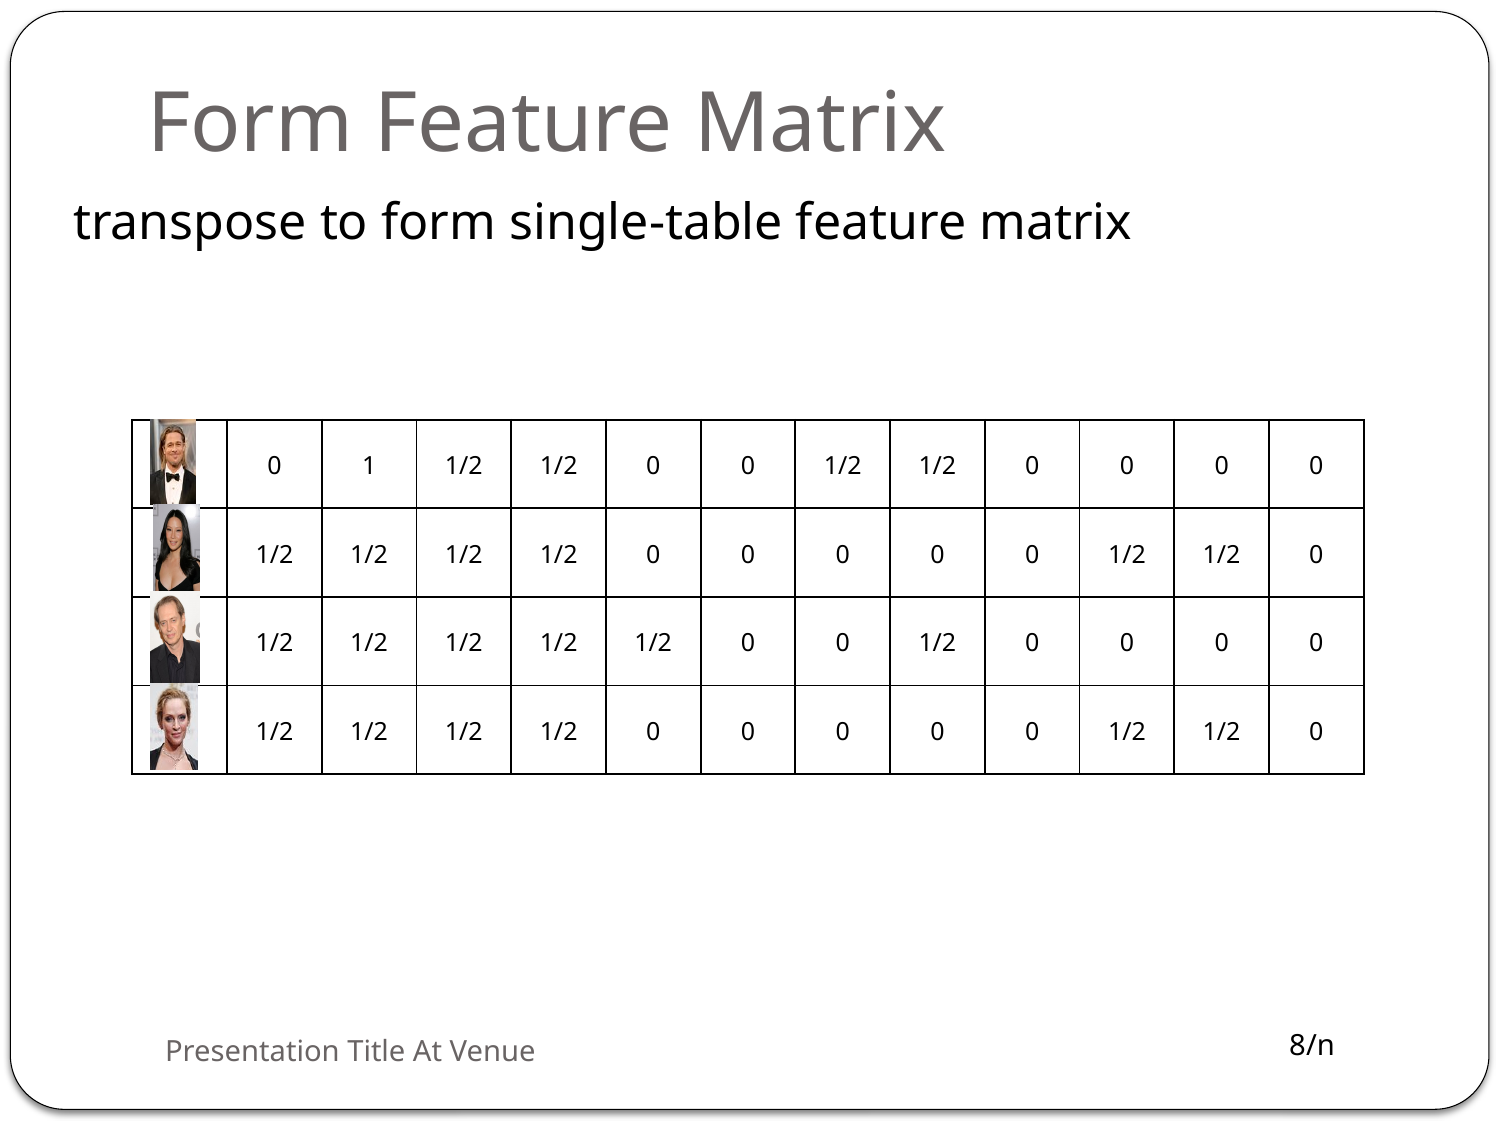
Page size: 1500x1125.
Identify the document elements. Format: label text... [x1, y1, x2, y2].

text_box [149, 419, 200, 771]
table_cell [206, 598, 226, 685]
table_cell 1/2 [417, 686, 510, 773]
table_cell [133, 598, 143, 685]
table_header 1/2 [891, 421, 984, 507]
table_cell 0 [796, 509, 889, 596]
table_cell 0 [1270, 509, 1363, 596]
table_cell 1/2 [417, 509, 510, 596]
table_cell 1/2 [1175, 686, 1268, 773]
table_cell 1/2 [323, 509, 416, 596]
table_cell 1/2 [323, 686, 416, 773]
table_header [133, 421, 145, 507]
table_header 1/2 [417, 421, 510, 507]
table_cell 0 [607, 509, 700, 596]
table_header 1 [323, 421, 416, 507]
table_cell 0 [702, 686, 794, 773]
table_cell 0 [796, 686, 889, 773]
table_header 0 [607, 421, 700, 507]
table_cell 0 [1080, 598, 1173, 685]
table_cell [205, 686, 226, 773]
table_header 0 [986, 421, 1079, 507]
table_header 0 [702, 421, 794, 507]
table_header 0 [1175, 421, 1268, 507]
footer Presentation Title At Venue [150, 1012, 800, 1088]
table_header 1/2 [512, 421, 605, 507]
table_cell 1/2 [512, 509, 605, 596]
text_box transpose to form single-table feature matrix [58, 182, 1408, 258]
table_cell 0 [607, 686, 700, 773]
table_cell 1/2 [512, 686, 605, 773]
table_cell 1/2 [228, 598, 321, 685]
table_cell 1/2 [1080, 509, 1173, 596]
table_cell [206, 509, 226, 596]
table_cell 1/2 [607, 598, 700, 685]
table_header 0 [1080, 421, 1173, 507]
table_cell 0 [986, 509, 1079, 596]
table_cell 1/2 [512, 598, 605, 685]
table_cell 1/2 [323, 598, 416, 685]
table_cell 0 [796, 598, 889, 685]
table_cell 1/2 [891, 598, 984, 685]
table_cell 0 [1270, 598, 1363, 685]
table_cell 1/2 [417, 598, 510, 685]
table_cell 0 [986, 686, 1079, 773]
title Form Feature Matrix [132, 38, 990, 182]
table_cell 0 [702, 509, 794, 596]
table_cell 0 [1270, 686, 1363, 773]
table_cell 1/2 [228, 686, 321, 773]
table_cell [133, 509, 143, 596]
table_cell 0 [891, 686, 984, 773]
table_cell 1/2 [1175, 509, 1268, 596]
table_header 0 [1270, 421, 1363, 507]
table_cell 0 [1175, 598, 1268, 685]
table_cell 0 [891, 509, 984, 596]
table_cell 1/2 [228, 509, 321, 596]
table_header 1/2 [796, 421, 889, 507]
table_header [204, 421, 226, 507]
table_cell 1/2 [1080, 686, 1173, 773]
table_cell 0 [702, 598, 794, 685]
table_cell 0 [986, 598, 1079, 685]
table_cell [133, 686, 143, 773]
table_header 0 [228, 421, 321, 507]
